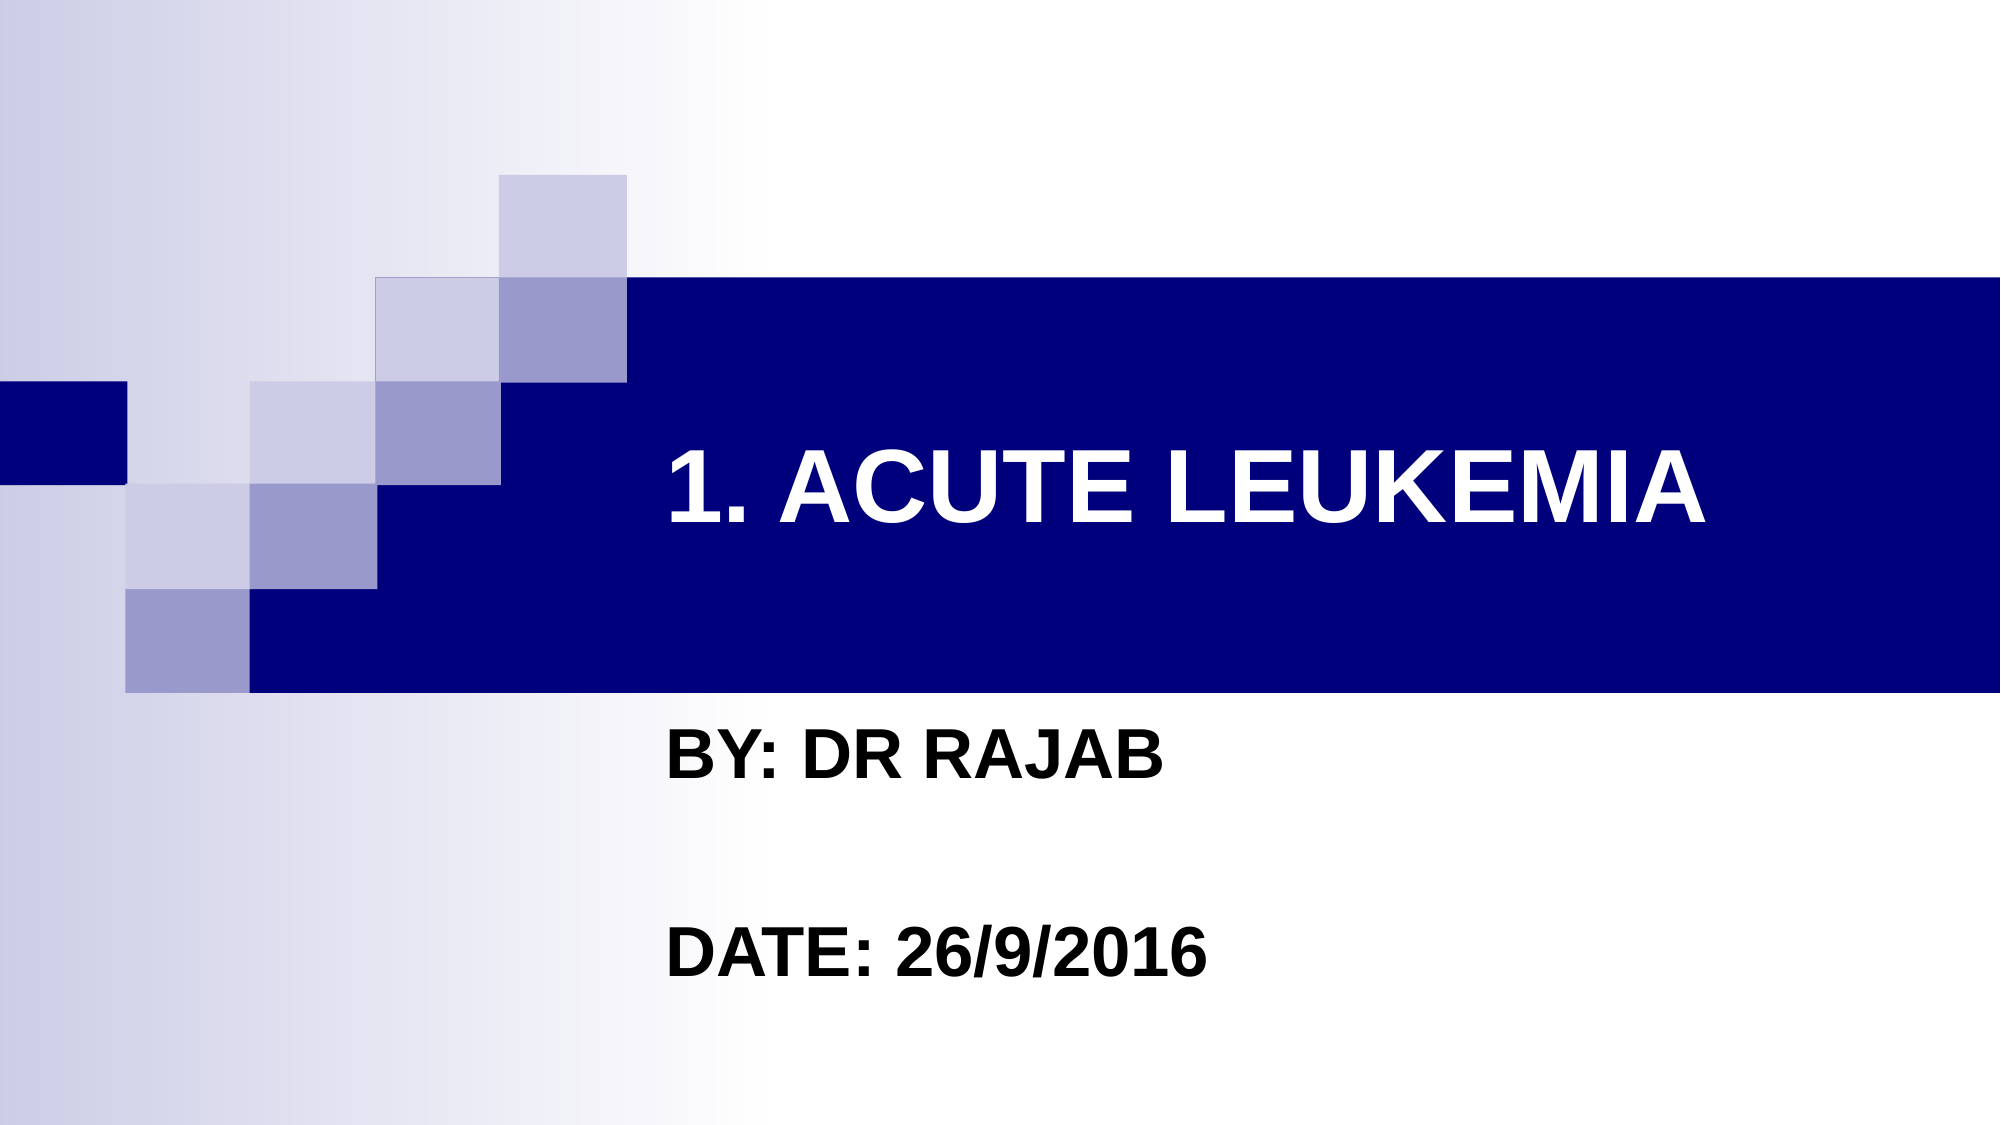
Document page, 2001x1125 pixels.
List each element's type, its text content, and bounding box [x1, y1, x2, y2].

title 1. ACUTE LEUKEMIA [650, 299, 1967, 663]
subtitle BY: DR RAJAB DATE: 26/9/2016 [650, 699, 1967, 988]
